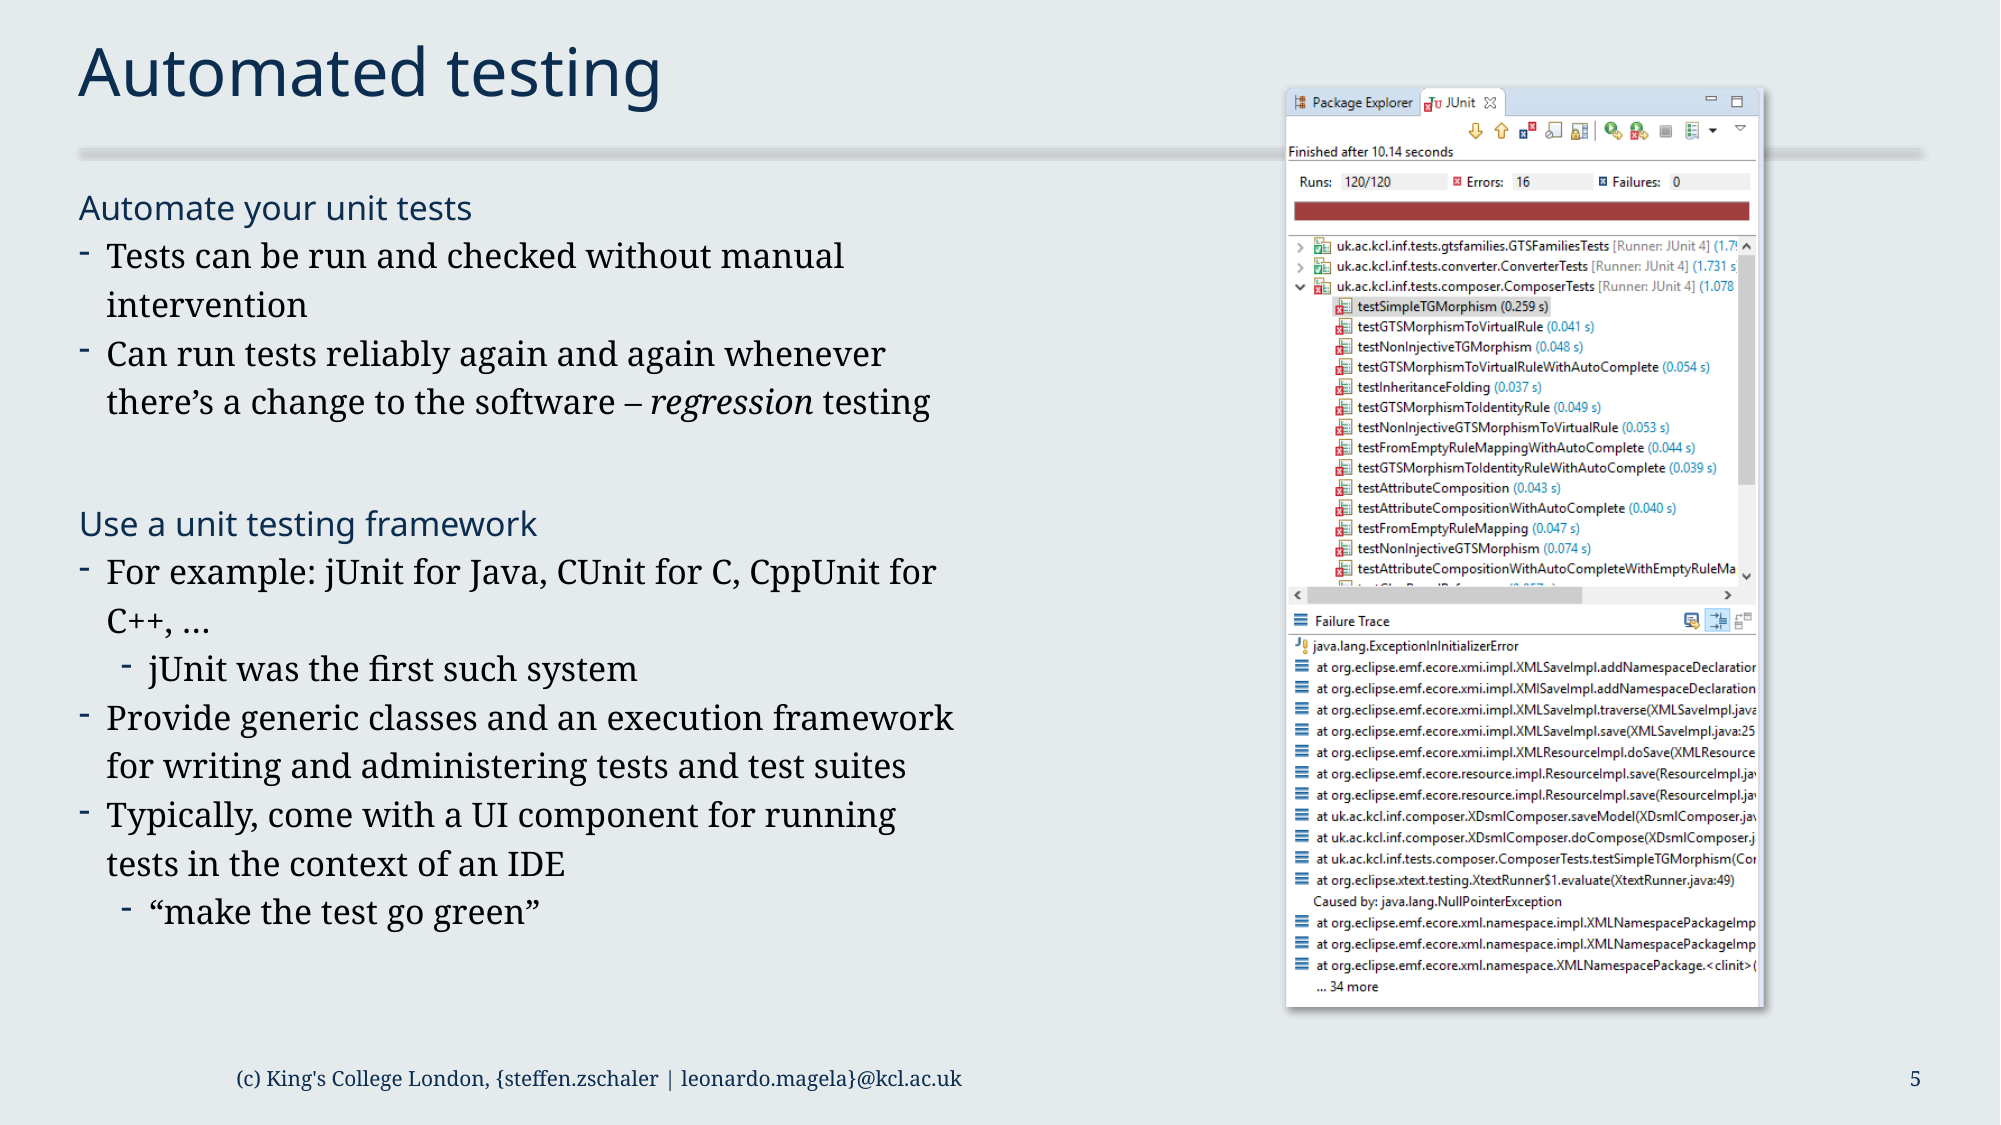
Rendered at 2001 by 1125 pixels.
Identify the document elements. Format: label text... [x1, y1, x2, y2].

picture [1284, 88, 1764, 1008]
list Automate your unit tests Tests can be run and checked without manual intervention Can run tests reliably again and again whenever there’s a change to the software – regression testing Use a unit testing framework For example: jUnit for Java, CUnit for C, CppUnit for C++, … jUnit was the first such system Provide generic classes and an execution framework for writing and administering tests and test suites Typically, come with a UI component for running tests in the context of an IDE “make the test go green” [78, 178, 961, 976]
slide_number 5 [1763, 1065, 1922, 1125]
footer (c) King's College London, {steffen.zschaler | leonardo.magela}@kcl.ac.uk [236, 1065, 1763, 1125]
title Automated testing [78, 29, 1922, 148]
